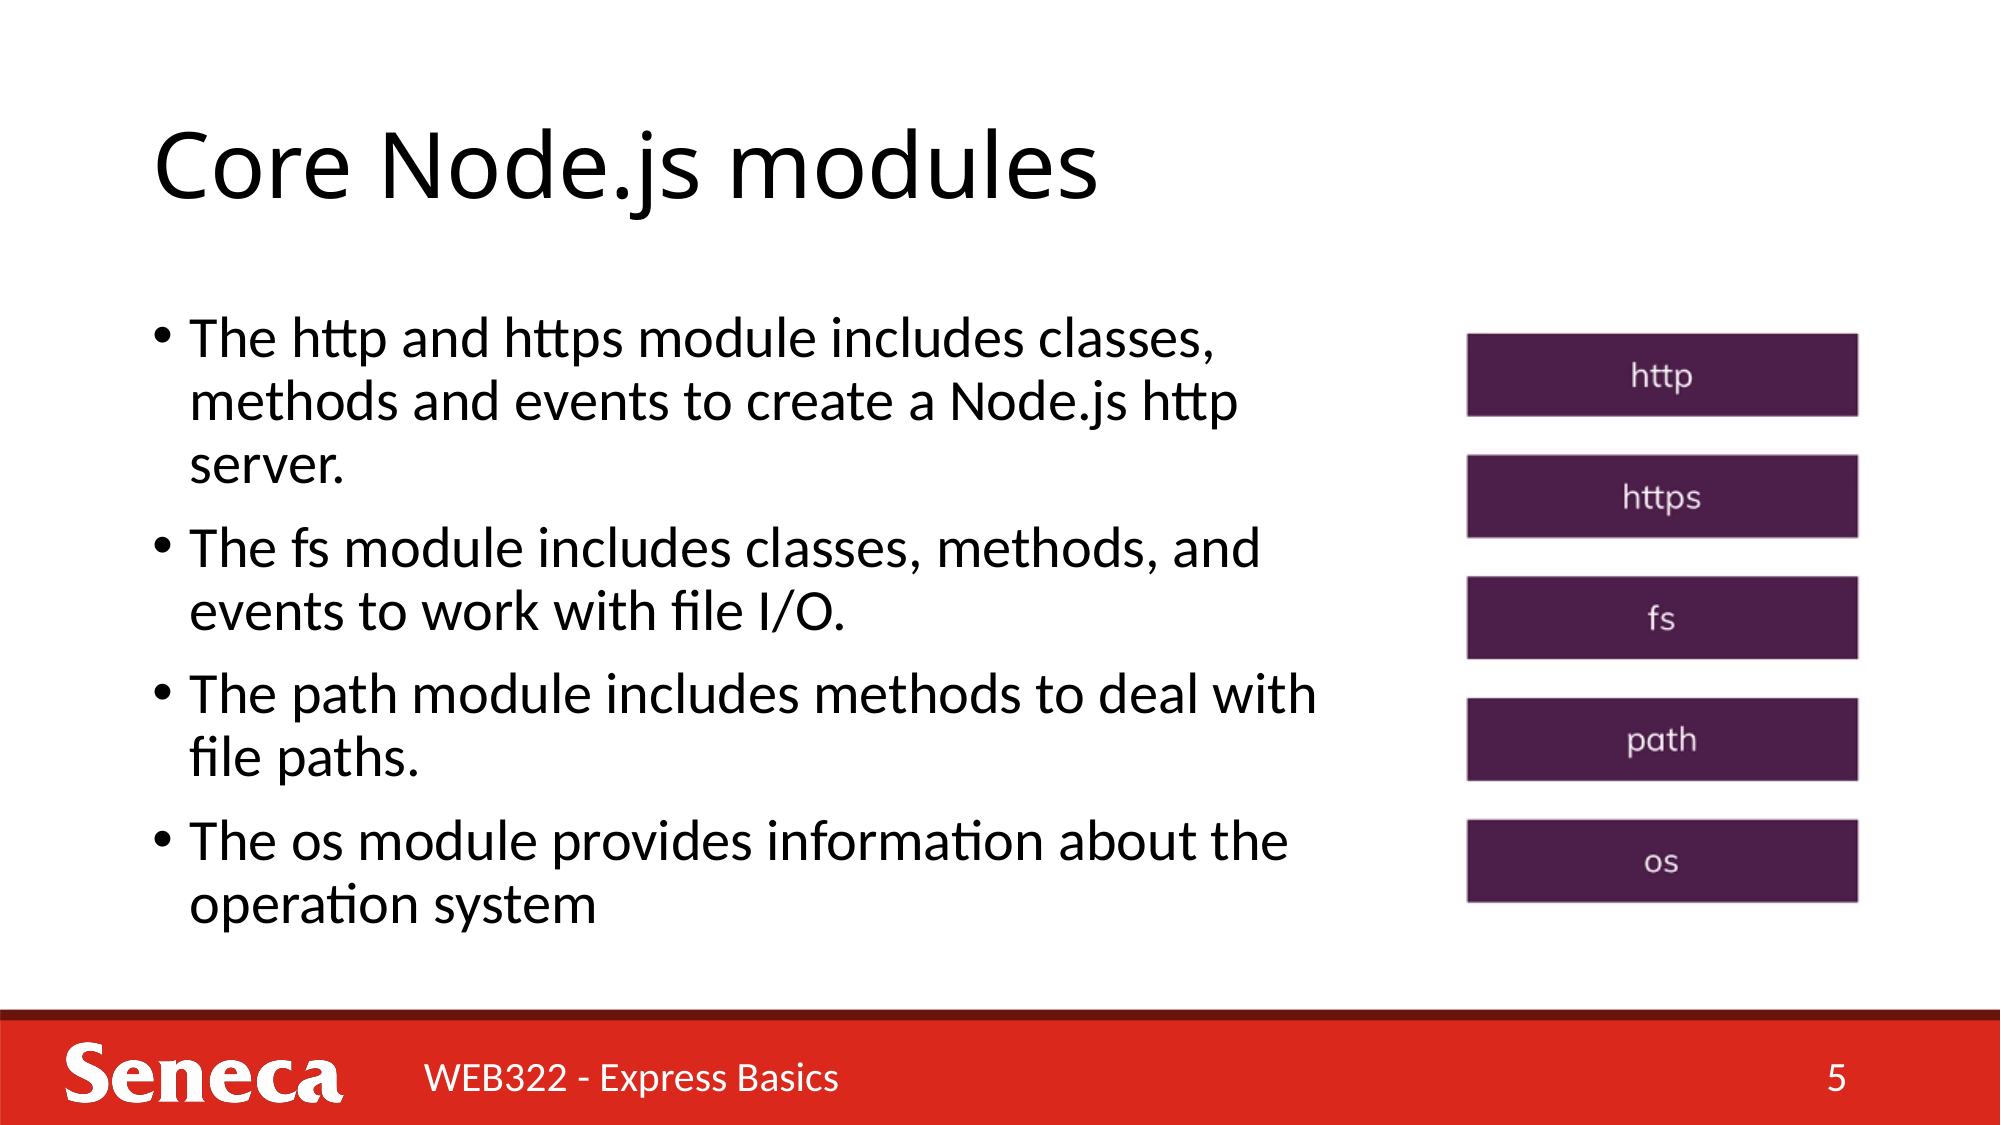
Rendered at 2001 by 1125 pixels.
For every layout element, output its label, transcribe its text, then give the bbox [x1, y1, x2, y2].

list The http and https module includes classes, methods and events to create a Node.js http server. The fs module includes classes, methods, and events to work with file I/O. The path module includes methods to deal with file paths. The os module provides information about the operation system [137, 299, 1369, 988]
picture [65, 1042, 344, 1103]
footer WEB322 - Express Basics [409, 1042, 1641, 1103]
title Core Node.js modules [137, 59, 1863, 278]
slide_number 5 [1717, 1042, 1863, 1103]
picture [1426, 270, 1922, 947]
